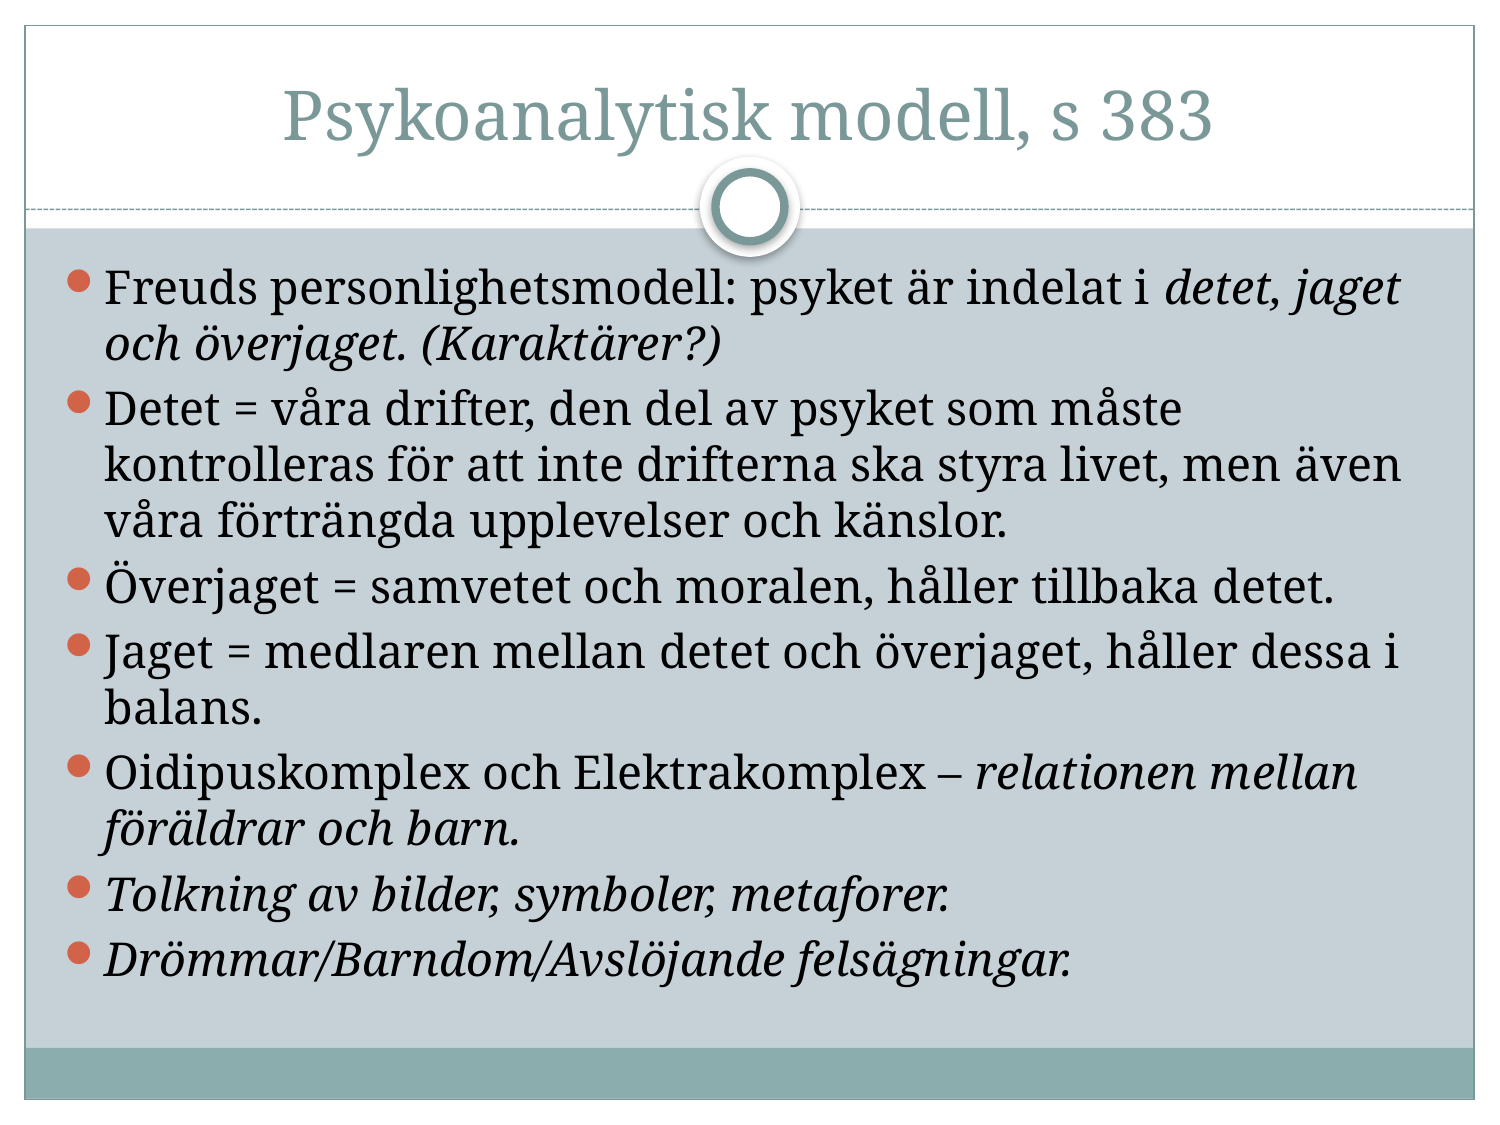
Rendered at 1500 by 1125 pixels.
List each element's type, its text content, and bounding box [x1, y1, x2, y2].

list Freuds personlighetsmodell: psyket är indelat i detet, jaget och överjaget. (Karaktärer?) Detet = våra drifter, den del av psyket som måste kontrolleras för att inte drifterna ska styra livet, men även våra förträngda upplevelser och känslor. Överjaget = samvetet och moralen, håller tillbaka detet. Jaget = medlaren mellan detet och överjaget, håller dessa i balans. Oidipuskomplex och Elektrakomplex – relationen mellan föräldrar och barn. Tolkning av bilder, symboler, metaforer. Drömmar/Barndom/Avslöjande felsägningar. [49, 250, 1445, 1001]
title Psykoanalytisk modell, s 383 [49, 37, 1450, 162]
